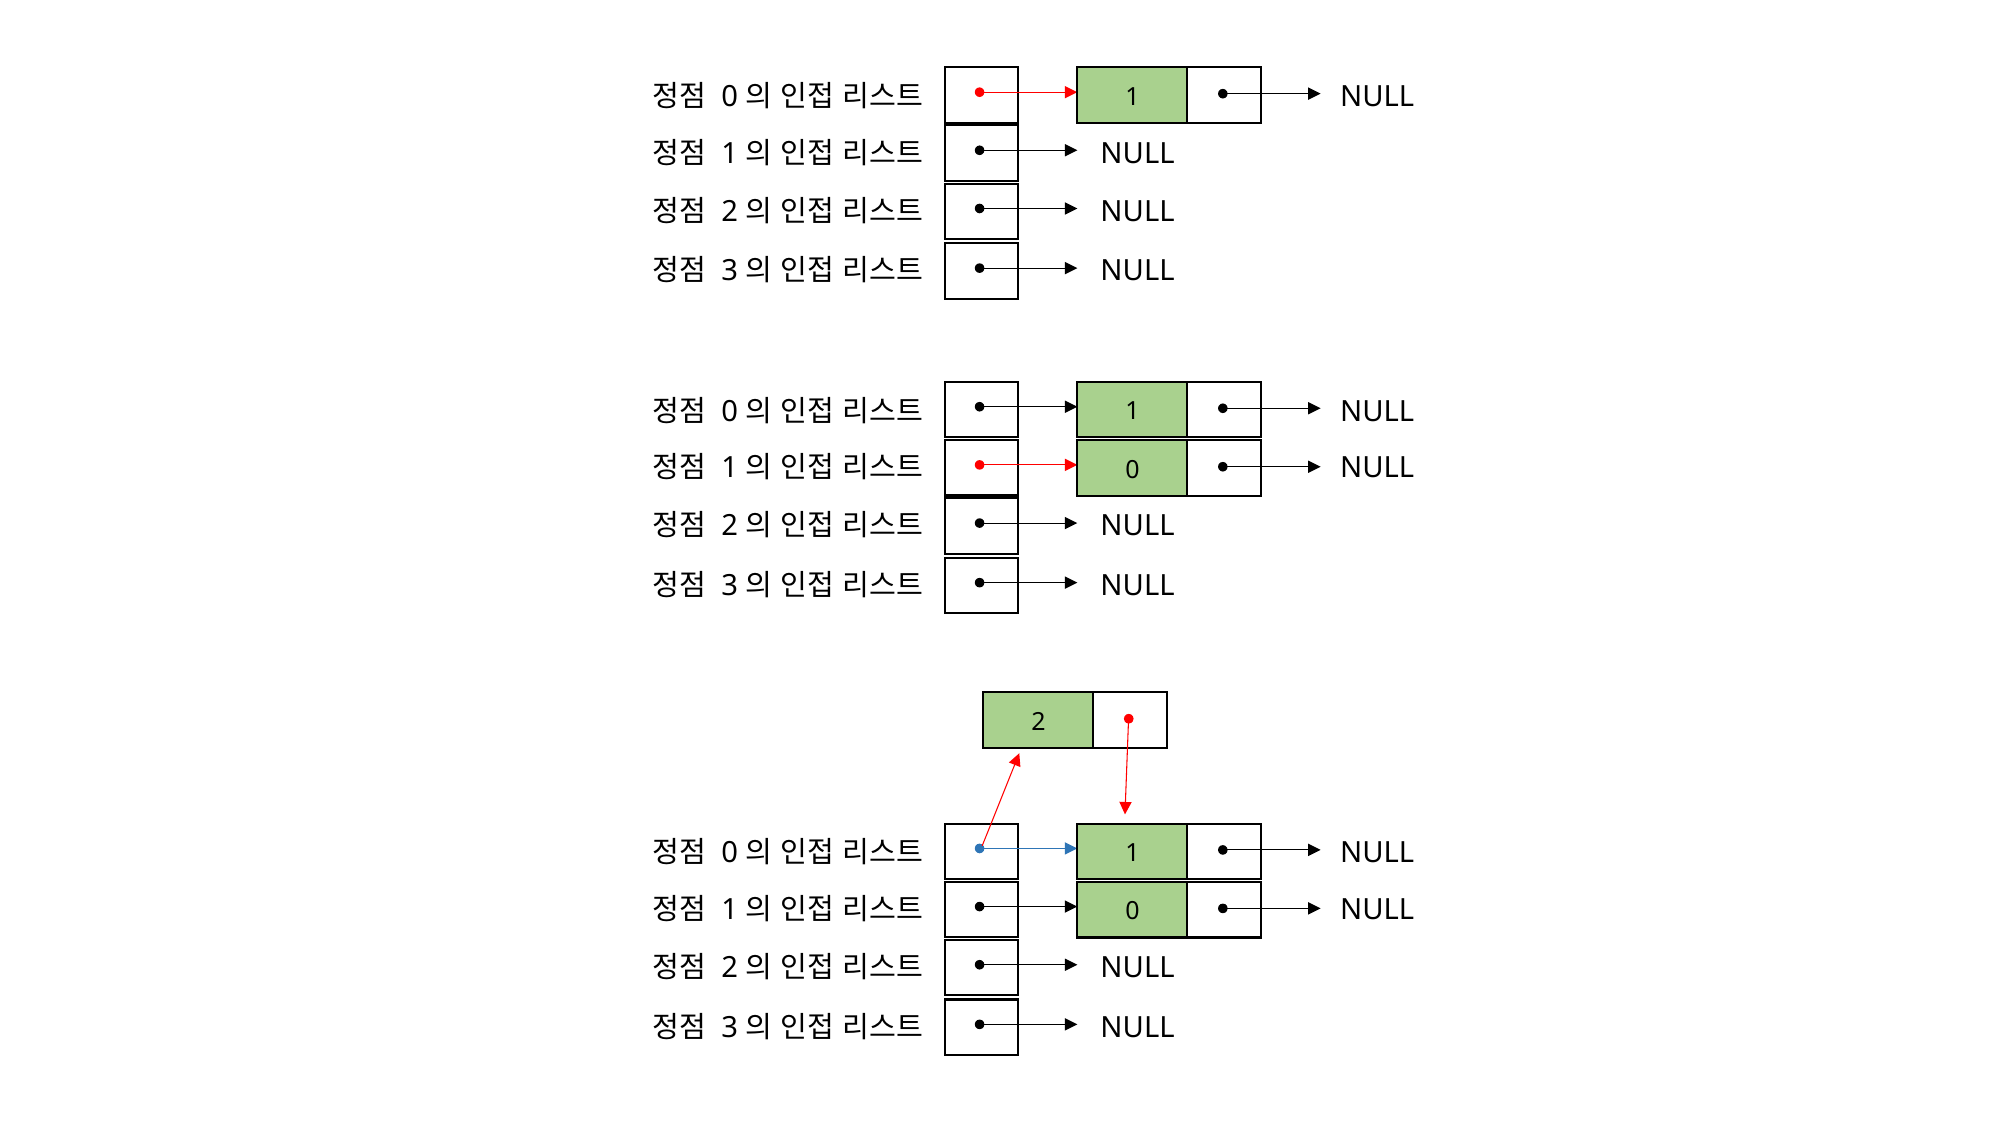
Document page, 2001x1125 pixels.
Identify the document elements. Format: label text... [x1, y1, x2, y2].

text_box NULL [1054, 1000, 1221, 1051]
text_box [944, 66, 1019, 124]
text_box [944, 124, 1019, 182]
text_box [1218, 403, 1228, 414]
text_box [944, 439, 1019, 497]
text_box 정점 1의 인접 리스트 [603, 441, 972, 491]
text_box [1218, 461, 1228, 472]
text_box [1186, 881, 1262, 939]
text_box NULL [1054, 499, 1221, 549]
text_box 0 [1076, 881, 1186, 939]
text_box NULL [1054, 558, 1221, 609]
text_box [944, 998, 1019, 1056]
text_box [1218, 88, 1228, 99]
text_box 1 [1076, 66, 1186, 124]
text_box [974, 901, 985, 912]
text_box 정점 0의 인접 리스트 [603, 826, 972, 876]
text_box 정점 2의 인접 리스트 [603, 499, 972, 549]
text_box [944, 381, 1019, 438]
text_box 1 [1076, 381, 1186, 438]
text_box 정점 2의 인접 리스트 [603, 184, 972, 235]
text_box 1 [1076, 823, 1186, 880]
text_box NULL [1054, 184, 1221, 235]
text_box [944, 242, 1019, 300]
text_box 정점 1의 인접 리스트 [603, 126, 972, 177]
text_box [974, 1019, 985, 1030]
text_box [974, 460, 985, 470]
text_box [974, 577, 985, 588]
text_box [1124, 714, 1129, 815]
text_box [1186, 381, 1262, 438]
text_box [944, 881, 1019, 938]
text_box 정점 3의 인접 리스트 [603, 558, 972, 609]
text_box [974, 959, 985, 970]
text_box [974, 263, 985, 273]
text_box [1218, 845, 1228, 855]
text_box 정점 3의 인접 리스트 [603, 1000, 972, 1051]
text_box [1186, 823, 1262, 880]
text_box 정점 0의 인접 리스트 [603, 69, 972, 120]
text_box 0 [1076, 439, 1186, 497]
text_box NULL [1054, 126, 1221, 177]
text_box 정점 2의 인접 리스트 [603, 940, 972, 991]
text_box [1128, 713, 1134, 724]
text_box [1186, 439, 1262, 497]
text_box [1186, 66, 1262, 124]
text_box 정점 3의 인접 리스트 [603, 244, 972, 295]
text_box NULL [1294, 384, 1460, 435]
text_box 정점 0의 인접 리스트 [603, 384, 972, 435]
text_box 2 [982, 691, 1092, 749]
text_box [944, 183, 1019, 240]
text_box [944, 497, 1019, 555]
text_box [974, 843, 985, 854]
text_box [944, 823, 1019, 880]
text_box NULL [1054, 940, 1221, 991]
text_box [974, 145, 985, 156]
text_box NULL [1054, 244, 1221, 295]
text_box 정점 1의 인접 리스트 [603, 882, 972, 933]
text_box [982, 753, 1020, 846]
text_box [974, 401, 985, 412]
text_box [1092, 691, 1168, 749]
text_box NULL [1294, 69, 1460, 120]
text_box NULL [1294, 882, 1460, 933]
text_box [974, 518, 985, 528]
text_box [944, 939, 1019, 996]
text_box [1218, 903, 1228, 914]
text_box [944, 557, 1019, 614]
text_box NULL [1294, 441, 1460, 491]
text_box [974, 203, 985, 214]
text_box [974, 87, 985, 98]
text_box NULL [1294, 826, 1460, 876]
